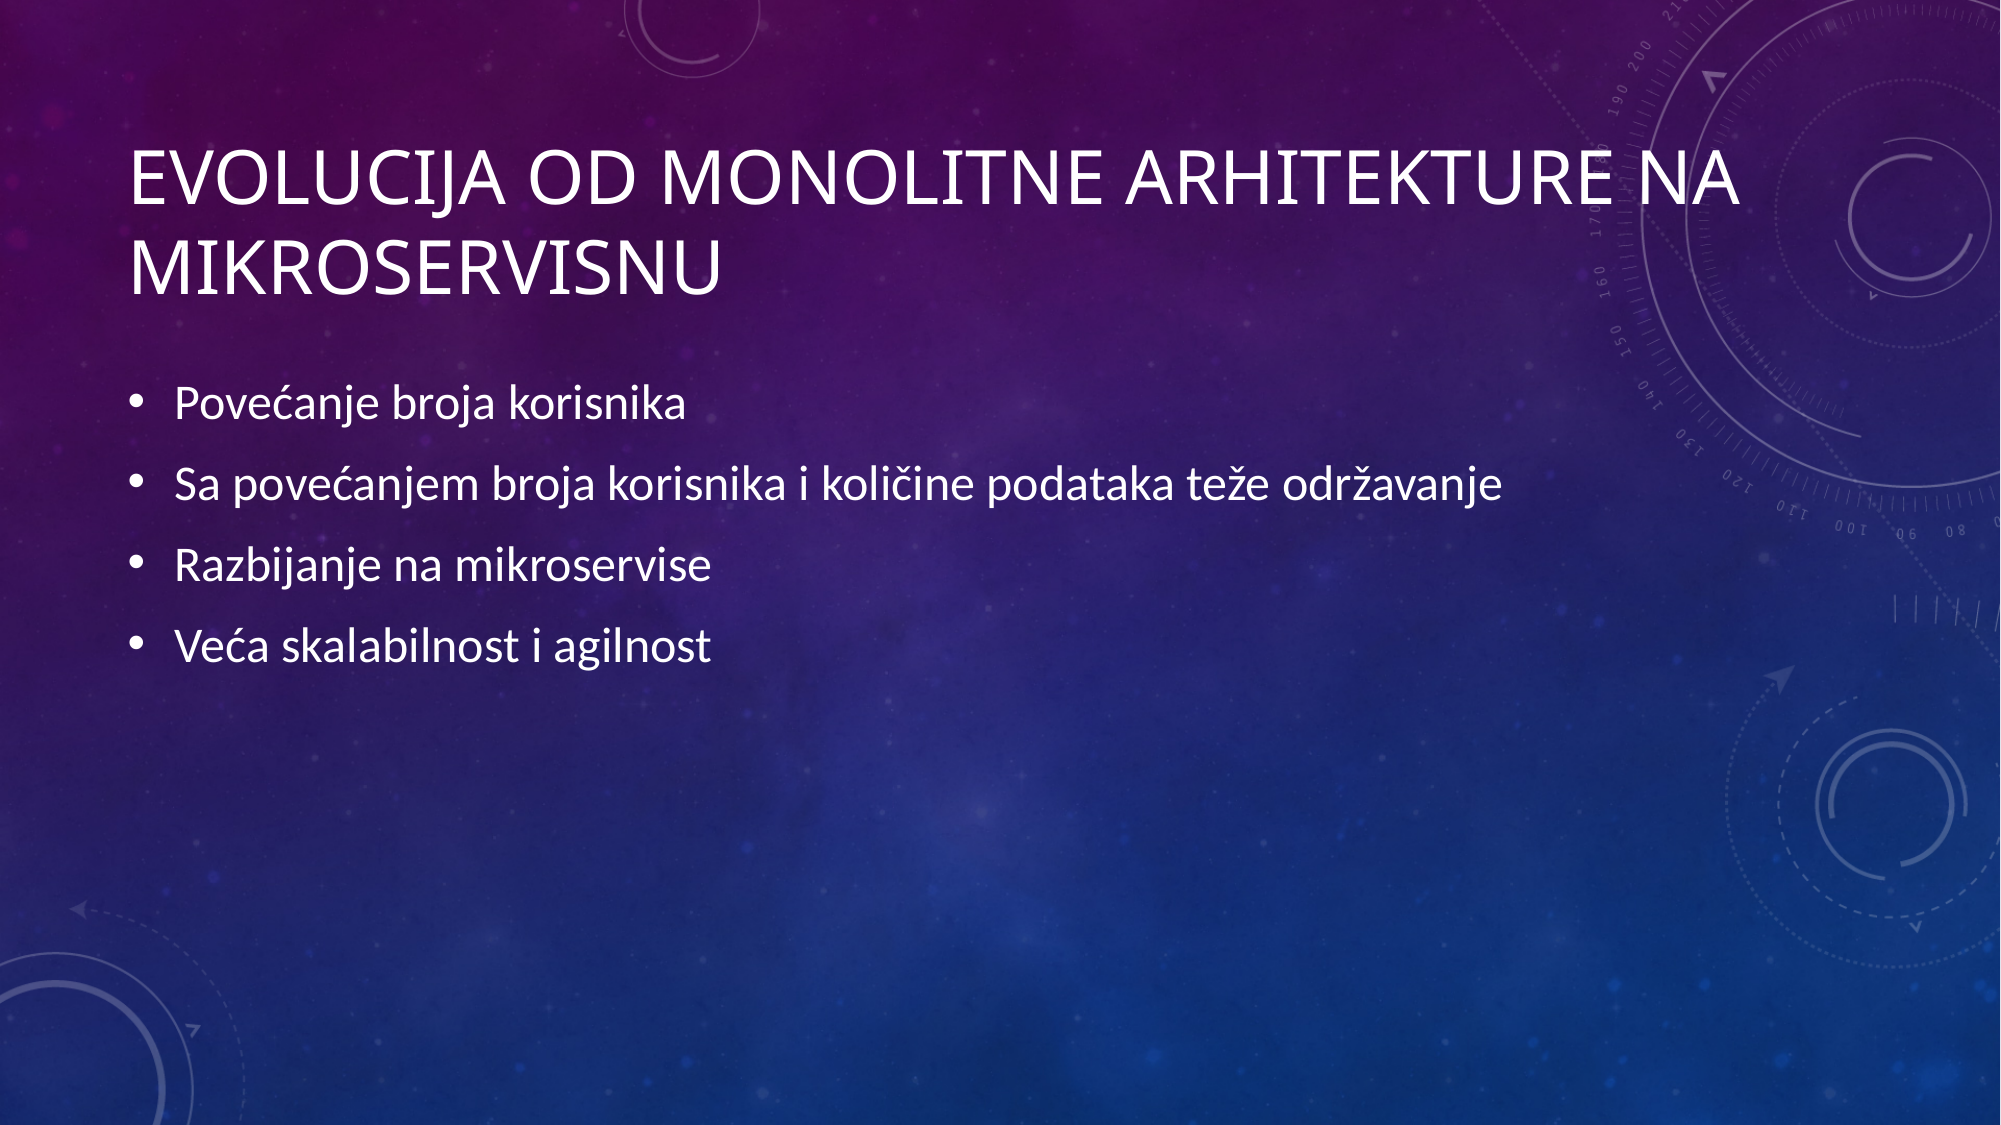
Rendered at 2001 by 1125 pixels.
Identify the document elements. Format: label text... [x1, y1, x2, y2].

title Evolucija od monolitne arhitekture na mikroservisnu [112, 99, 1775, 339]
list Povećanje broja korisnika Sa povećanjem broja korisnika i količine podataka teže održavanje Razbijanje na mikroservise Veća skalabilnost i agilnost [112, 362, 1775, 961]
picture [0, 0, 2001, 1125]
